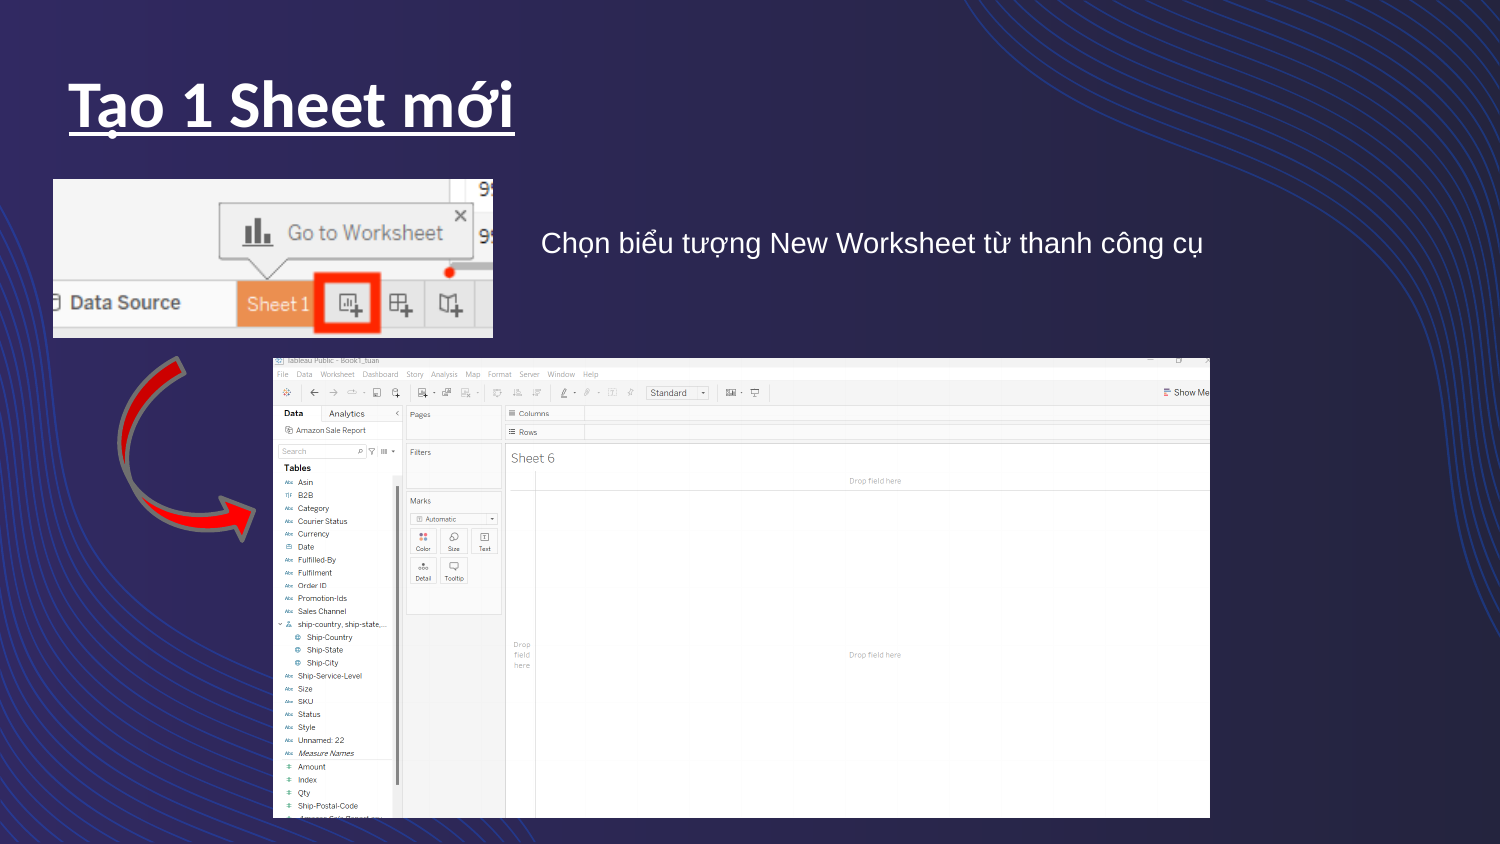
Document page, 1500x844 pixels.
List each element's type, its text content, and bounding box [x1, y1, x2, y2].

text_box [117, 356, 257, 543]
text_box Tạo 1 Sheet mới [53, 53, 965, 149]
picture [273, 357, 1210, 818]
text_box Chọn biểu tượng New Worksheet từ thanh công cụ [526, 217, 1277, 267]
picture [53, 179, 494, 338]
